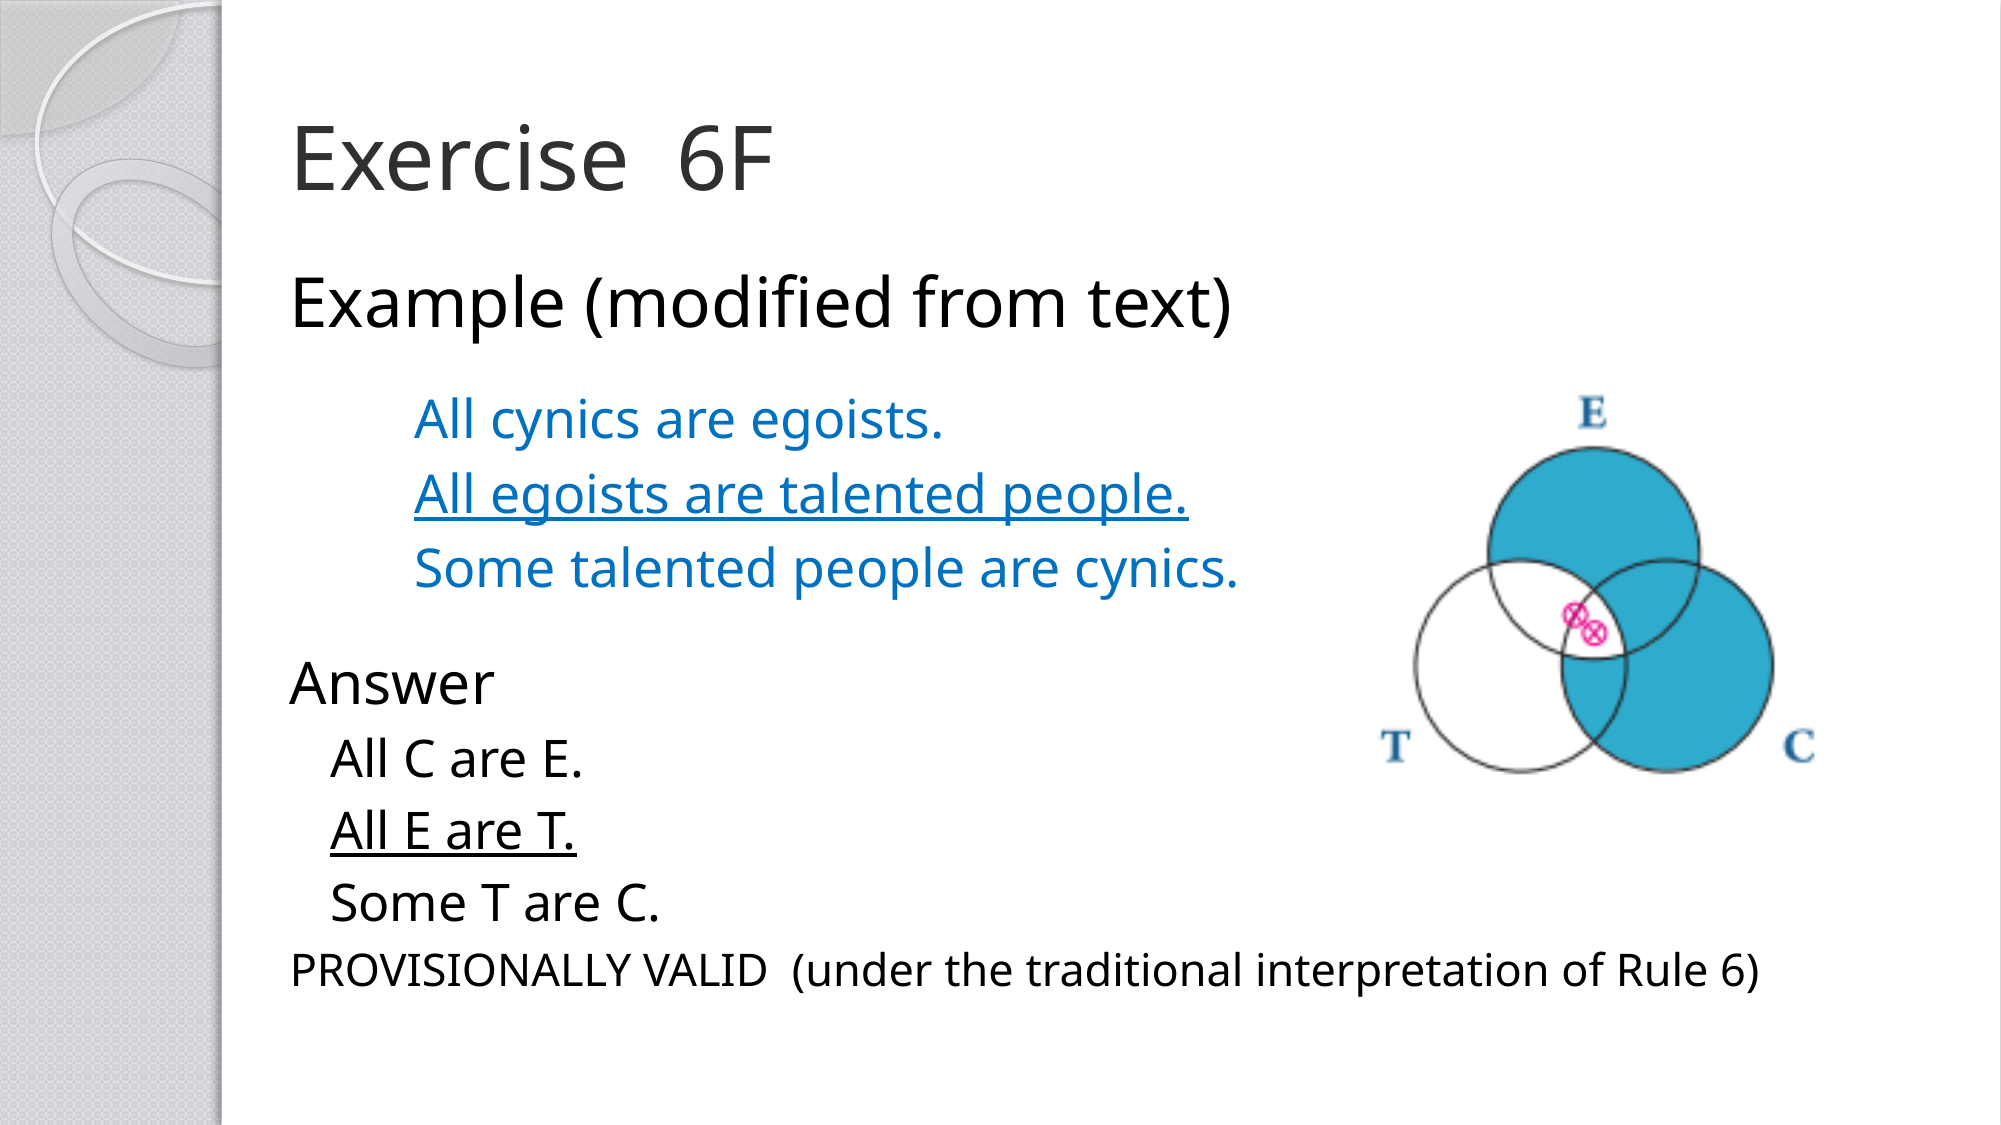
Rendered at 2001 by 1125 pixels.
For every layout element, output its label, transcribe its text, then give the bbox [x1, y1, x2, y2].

list Example (modified from text) All cynics are egoists. All egoists are talented people. Some talented people are cynics. Answer All C are E. All E are T. Some T are C. PROVISIONALLY VALID (under the traditional interpretation of Rule 6) [275, 251, 1918, 1005]
title Exercise 6F [275, 71, 1625, 238]
picture [1316, 375, 1852, 809]
